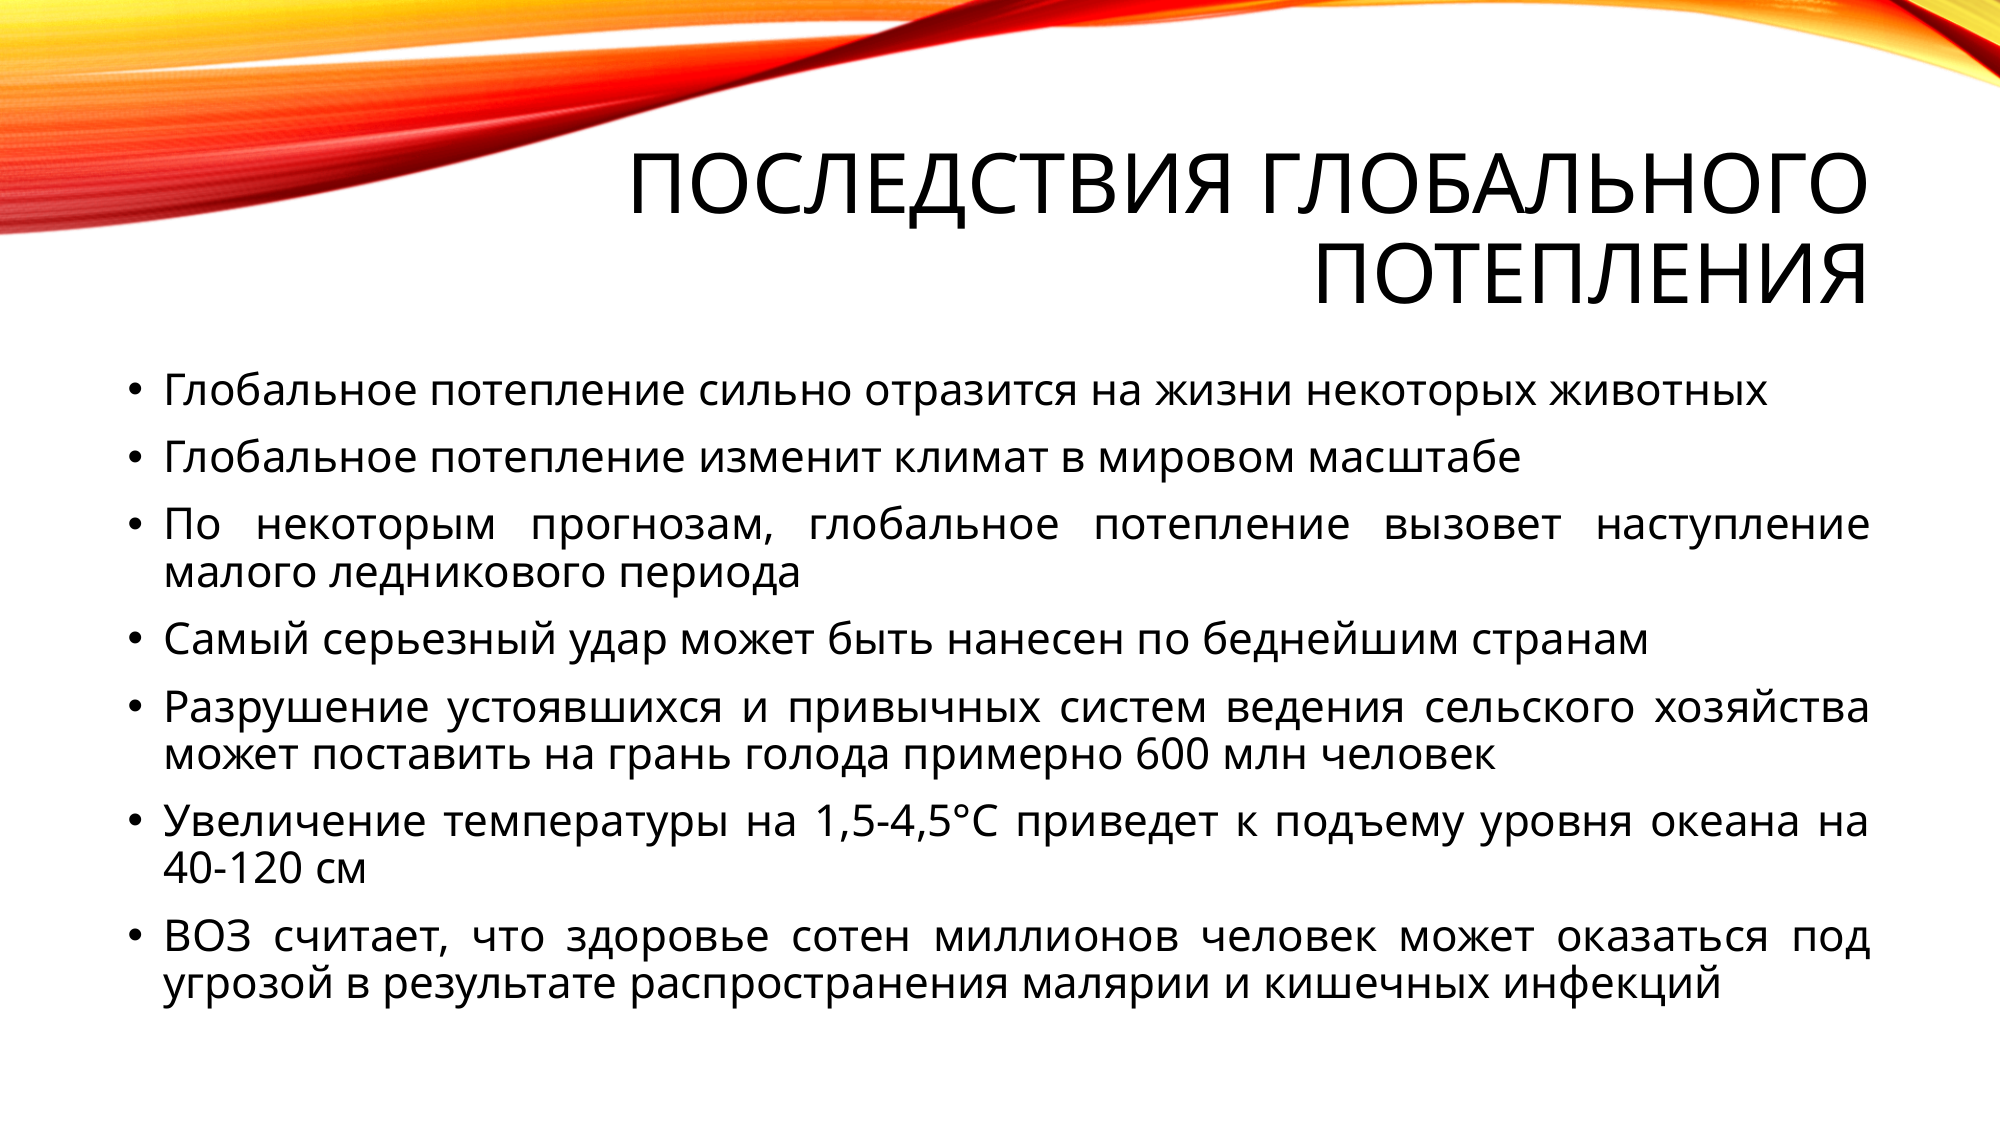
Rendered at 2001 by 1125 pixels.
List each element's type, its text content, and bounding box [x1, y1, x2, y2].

title Последствия глобального потепления [474, 125, 1888, 338]
picture [0, 0, 2000, 237]
list Глобальное потепление сильно отразится на жизни некоторых животных Глобальное потепление изменит климат в мировом масштабе По некоторым прогнозам, глобальное потепление вызовет наступление малого ледникового периода Самый серьезный удар может быть нанесен по беднейшим странам Разрушение устоявшихся и привычных систем ведения сельского хозяйства может поставить на грань голода примерно 600 млн человек Увеличение температуры на 1,5-4,5°С приведет к подъему уровня океана на 40-120 см ВОЗ считает, что здоровье сотен миллионов человек может оказаться под угрозой в результате распространения малярии и кишечных инфекций [112, 360, 1888, 1021]
